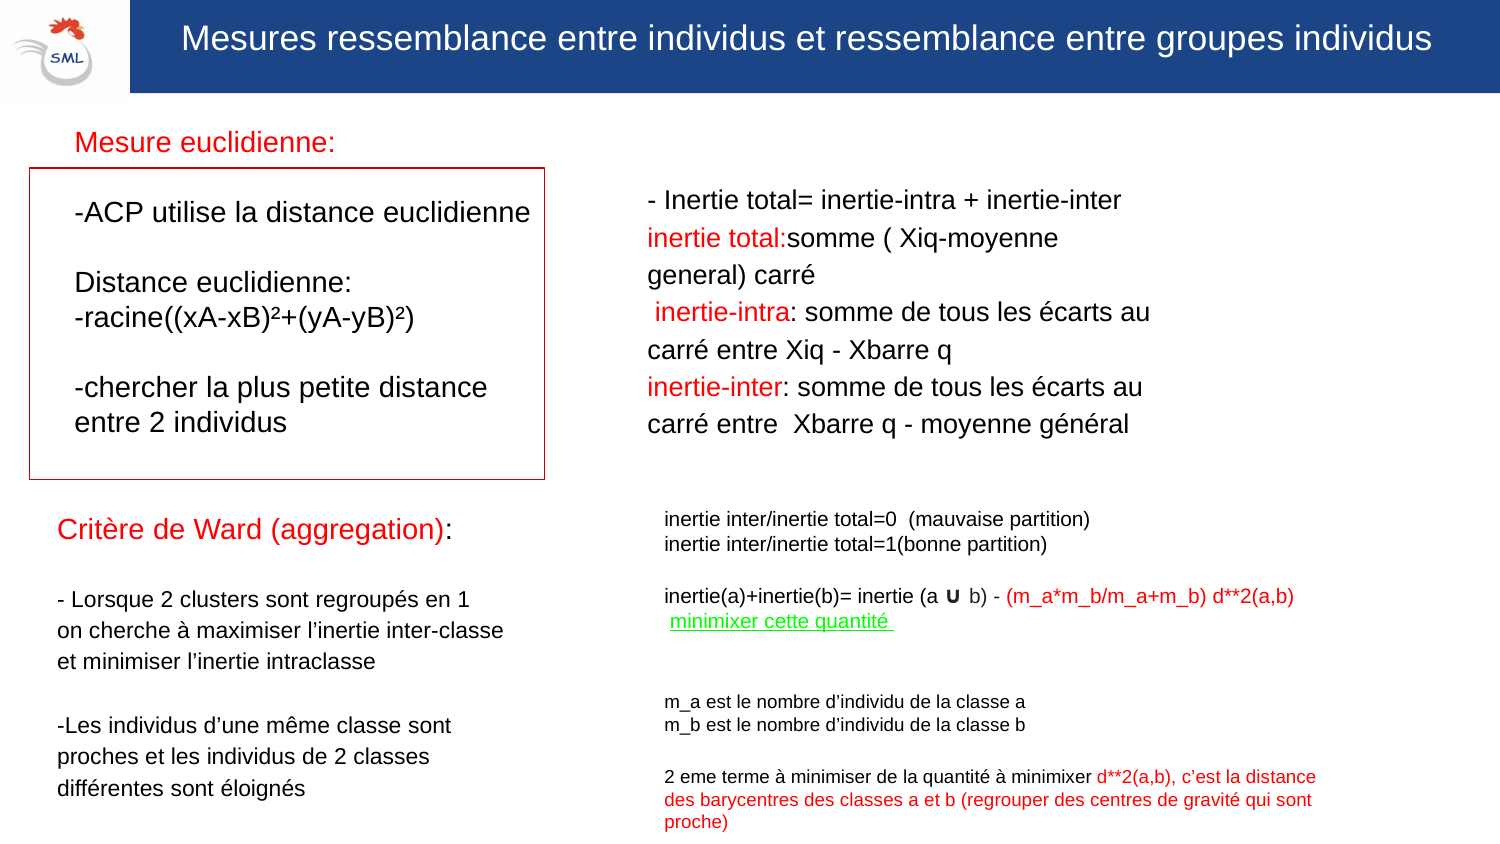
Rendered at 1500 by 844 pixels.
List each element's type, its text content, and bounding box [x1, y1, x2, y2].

text_box Critère de Ward (aggregation): - Lorsque 2 clusters sont regroupés en 1 on cherche à maximiser l’inertie inter-classe et minimiser l’inertie intraclasse -Les individus d’une même classe sont proches et les individus de 2 classes différentes sont éloignés [41, 490, 535, 824]
text_box [29, 167, 545, 480]
text_box inertie inter/inertie total=0 (mauvaise partition) inertie inter/inertie total=1(bonne partition) inertie(a)+inertie(b)= inertie (a ∪ b) - (m_a*m_b/m_a+m_b) d**2(a,b) minimixer cette quantité [649, 490, 1315, 674]
text_box Mesure euclidienne: -ACP utilise la distance euclidienne Distance euclidienne: -racine((xA-xB)²+(yA-yB)²) -chercher la plus petite distance entre 2 individus [59, 108, 575, 604]
text_box - Inertie total= inertie-intra + inertie-inter inertie total:somme ( Xiq-moyenne general) carré inertie-intra: somme de tous les écarts au carré entre Xiq - Xbarre q inertie-inter: somme de tous les écarts au carré entre Xbarre q - moyenne général [632, 94, 1180, 798]
text_box Mesures ressemblance entre individus et ressemblance entre groupes individus [131, 0, 1500, 94]
text_box m_a est le nombre d’individu de la classe a m_b est le nombre d’individu de la classe b 2 eme terme à minimiser de la quantité à minimixer d**2(a,b), c’est la distance des barycentres des classes a et b (regrouper des centres de gravité qui sont proche) [649, 674, 1338, 831]
picture [0, 0, 130, 106]
